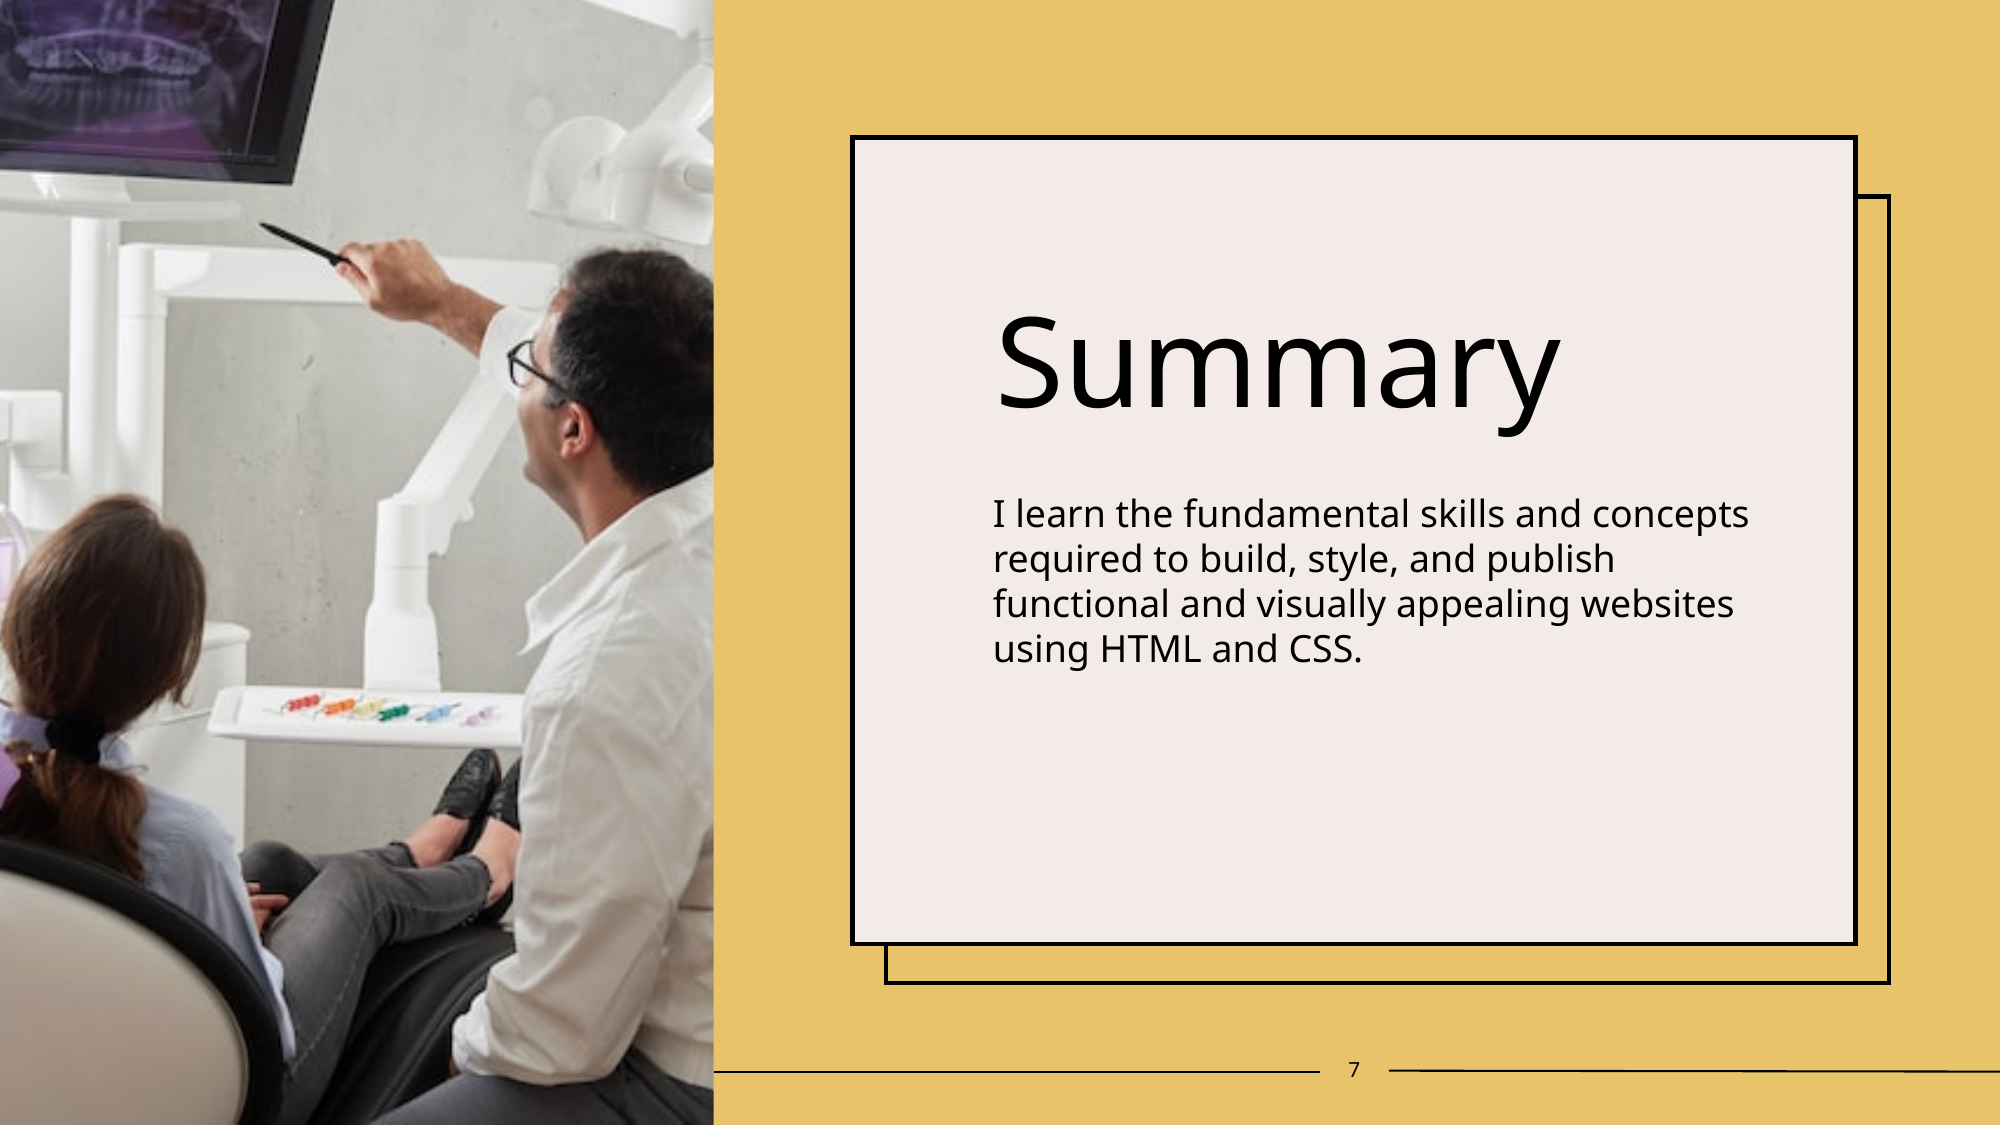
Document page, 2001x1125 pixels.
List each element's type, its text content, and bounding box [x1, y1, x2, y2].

slide_number 7 [1324, 1050, 1385, 1091]
list I learn the fundamental skills and concepts required to build, style, and publish functional and visually appealing websites using HTML and CSS. [978, 483, 1769, 833]
picture [0, 0, 714, 1125]
title Summary [980, 292, 1795, 484]
